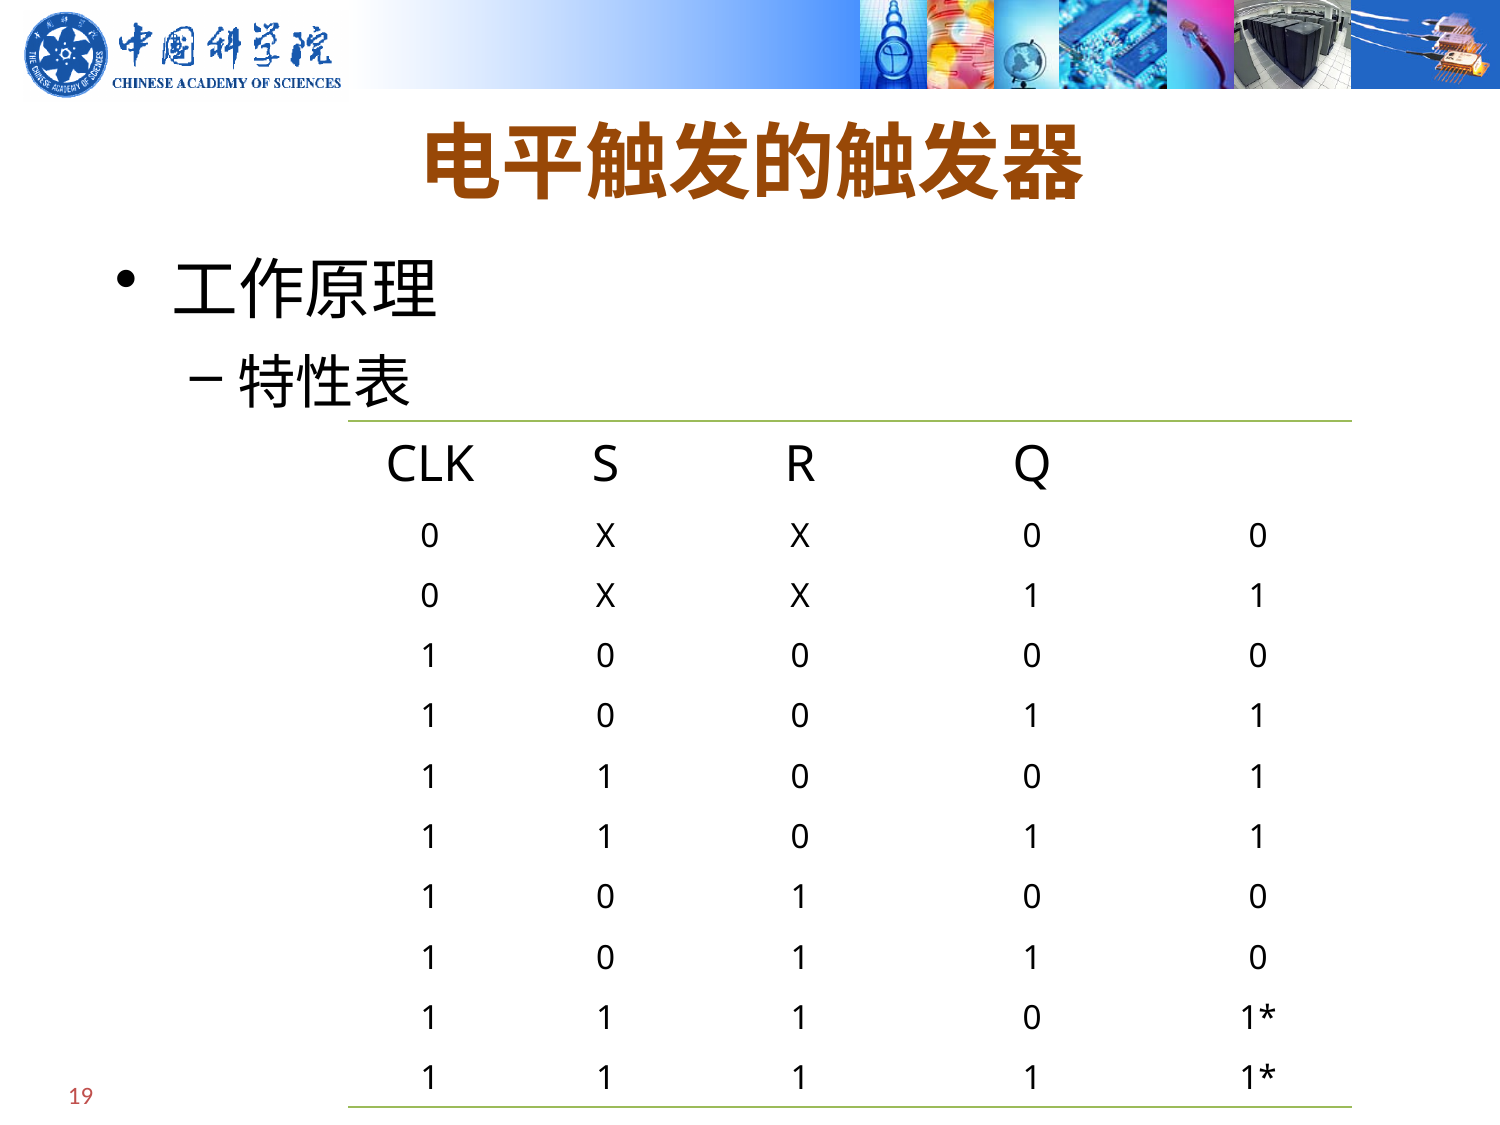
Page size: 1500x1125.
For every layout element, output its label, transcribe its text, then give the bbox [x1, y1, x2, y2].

list 工作原理 特性表 [100, 231, 1451, 982]
picture [860, 0, 1500, 89]
title 电平触发的触发器 [76, 101, 1427, 232]
picture [23, 10, 349, 102]
